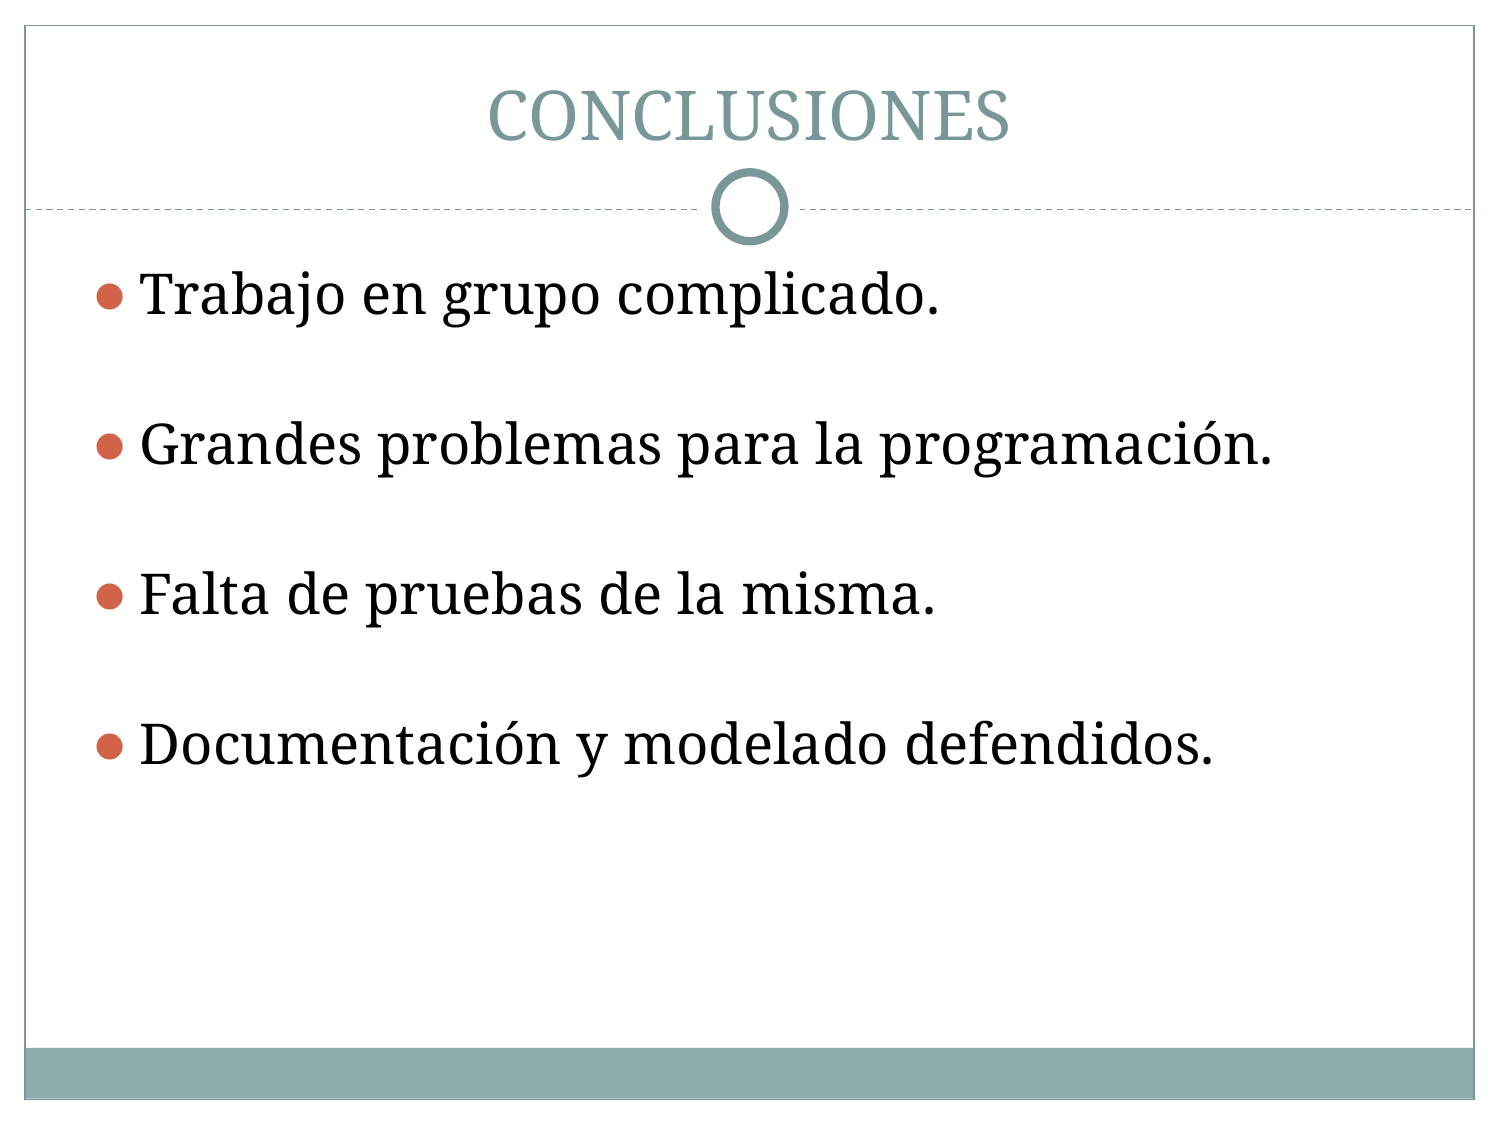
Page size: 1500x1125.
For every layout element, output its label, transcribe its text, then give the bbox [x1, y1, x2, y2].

list Trabajo en grupo complicado. Grandes problemas para la programación. Falta de pruebas de la misma. Documentación y modelado defendidos. [49, 250, 1445, 1001]
title CONCLUSIONES [49, 37, 1450, 162]
